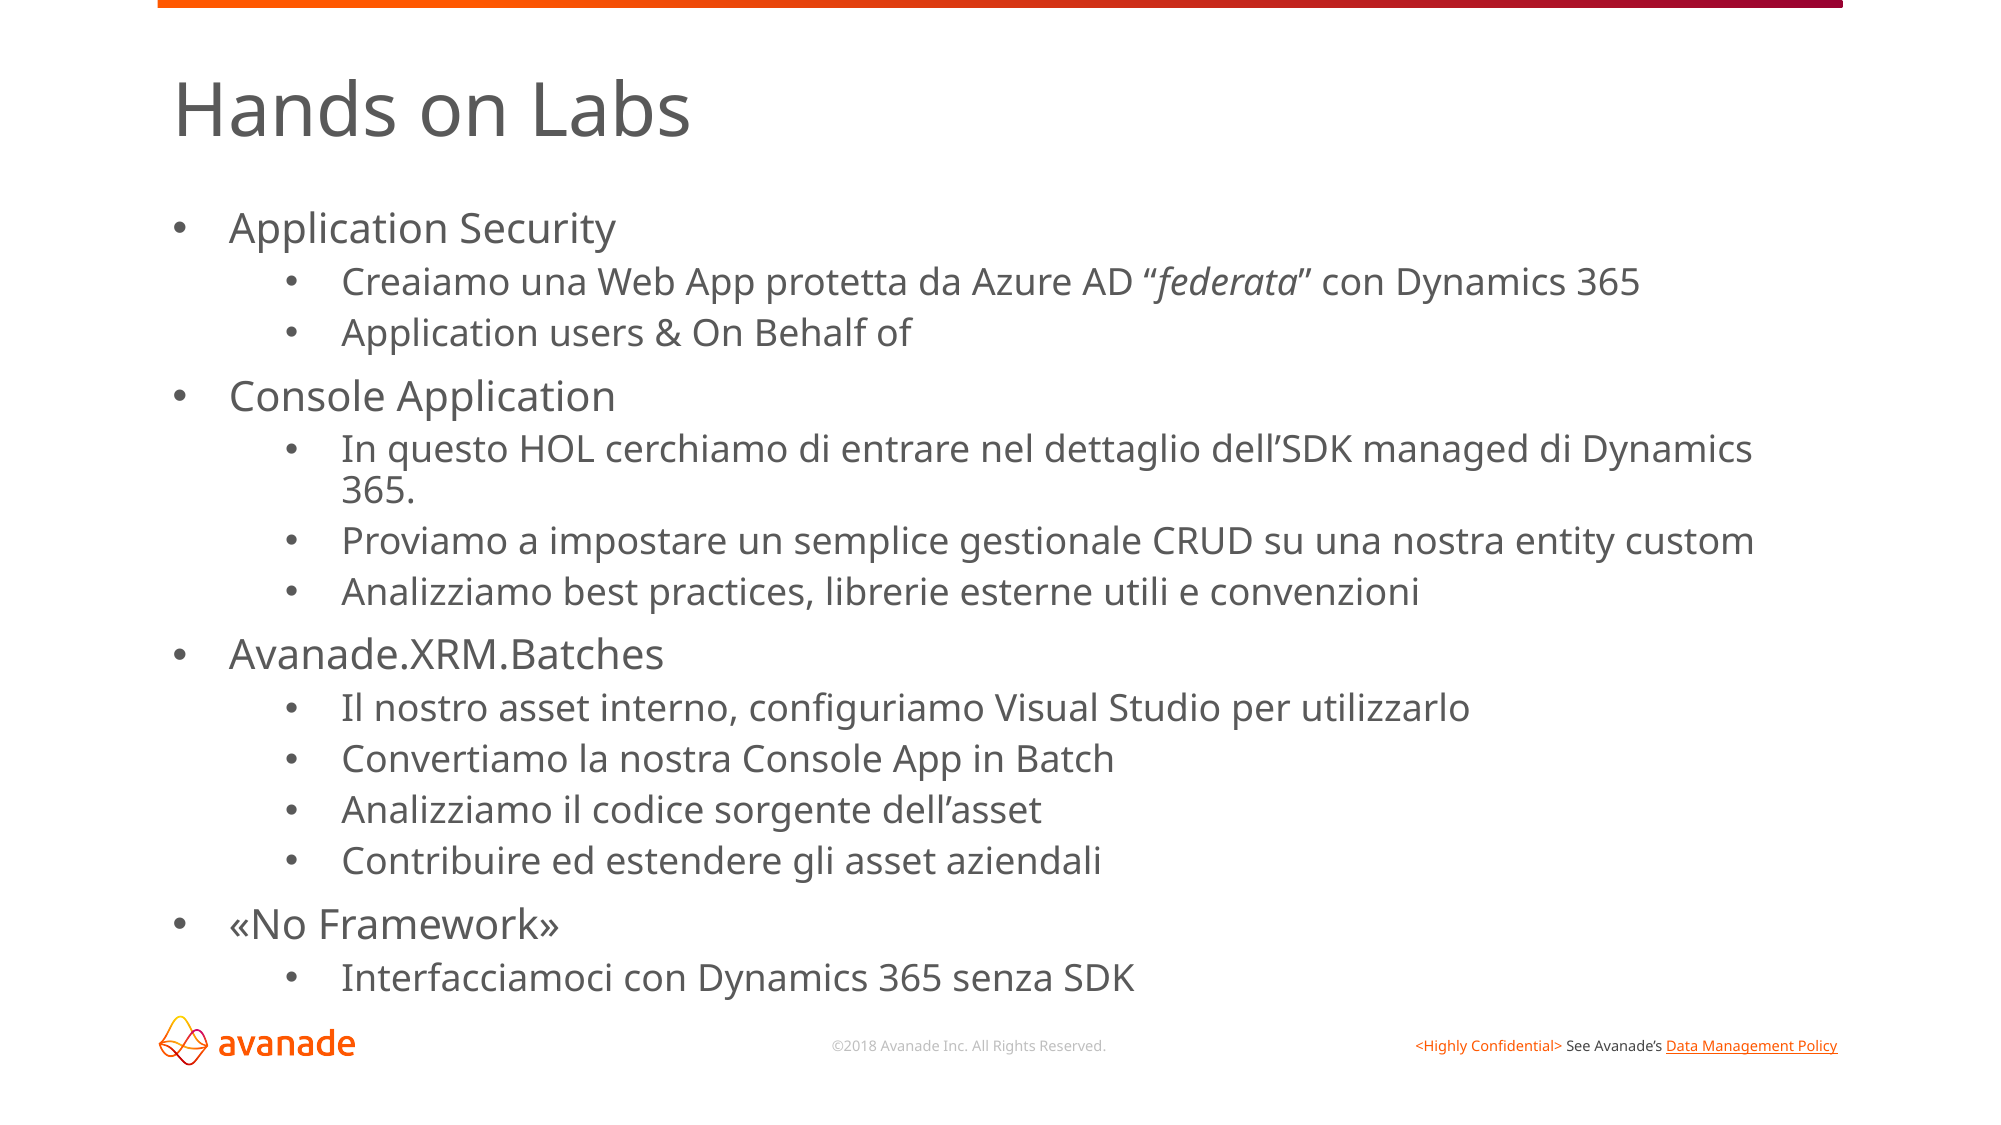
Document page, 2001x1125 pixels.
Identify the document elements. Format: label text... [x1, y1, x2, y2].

picture [138, 995, 384, 1086]
title Hands on Labs [157, 64, 1843, 228]
list Application Security Creaiamo una Web App protetta da Azure AD “federata” con Dynamics 365 Application users & On Behalf of Console Application In questo HOL cerchiamo di entrare nel dettaglio dell’SDK managed di Dynamics 365. Proviamo a impostare un semplice gestionale CRUD su una nostra entity custom Analizziamo best practices, librerie esterne utili e convenzioni Avanade.XRM.Batches Il nostro asset interno, configuriamo Visual Studio per utilizzarlo Convertiamo la nostra Console App in Batch Analizziamo il codice sorgente dell’asset Contribuire ed estendere gli asset aziendali «No Framework» Interfacciamoci con Dynamics 365 senza SDK [157, 228, 1843, 934]
